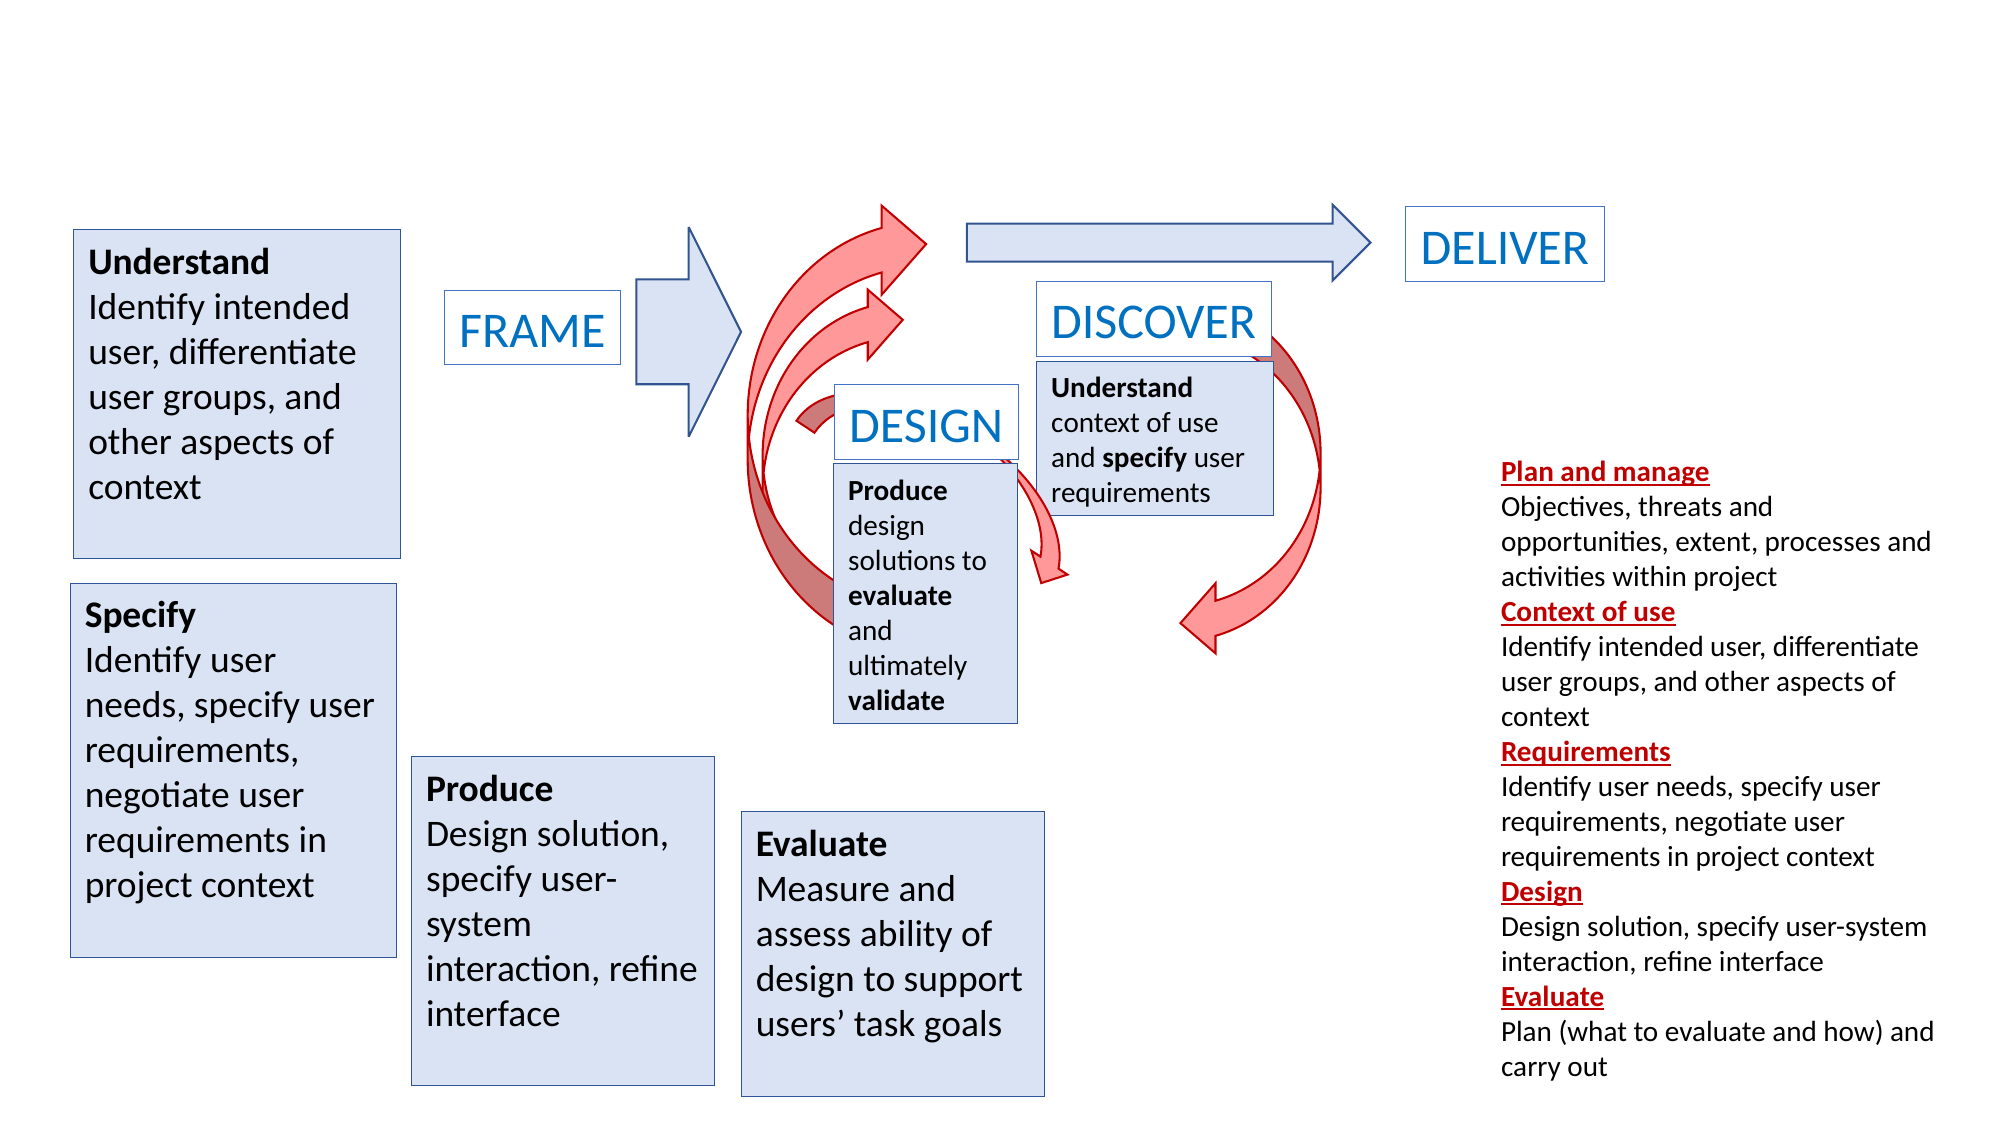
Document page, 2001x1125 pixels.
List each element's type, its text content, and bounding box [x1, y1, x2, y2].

text_box [794, 394, 834, 435]
text_box Understand Identify intended user, differentiate user groups, and other aspects of context [73, 229, 401, 559]
text_box [746, 203, 928, 626]
text_box [1018, 468, 1070, 585]
text_box DELIVER [1405, 206, 1605, 282]
text_box FRAME [444, 290, 621, 365]
text_box [965, 202, 1373, 284]
text_box Evaluate Measure and assess ability of design to support users’ task goals [741, 811, 1045, 1097]
text_box DESIGN [834, 384, 1019, 460]
text_box Produce Design solution, specify user-system interaction, refine interface [411, 756, 715, 1086]
text_box Produce design solutions to evaluate and ultimately validate [833, 463, 1018, 724]
text_box [1178, 335, 1322, 656]
text_box [761, 287, 905, 513]
text_box [635, 226, 743, 438]
text_box Plan and manage Objectives, threats and opportunities, extent, processes and activities within project Context of use Identify intended user, differentiate user groups, and other aspects of context Requirements Identify user needs, specify user requirements, negotiate user requirements in project context Design Design solution, specify user-system interaction, refine interface Evaluate Plan (what to evaluate and how) and carry out [1486, 445, 1953, 1090]
text_box Specify Identify user needs, specify user requirements, negotiate user requirements in project context [70, 583, 397, 958]
text_box Understand context of use and specify user requirements [1036, 361, 1274, 516]
text_box DISCOVER [1036, 281, 1272, 357]
